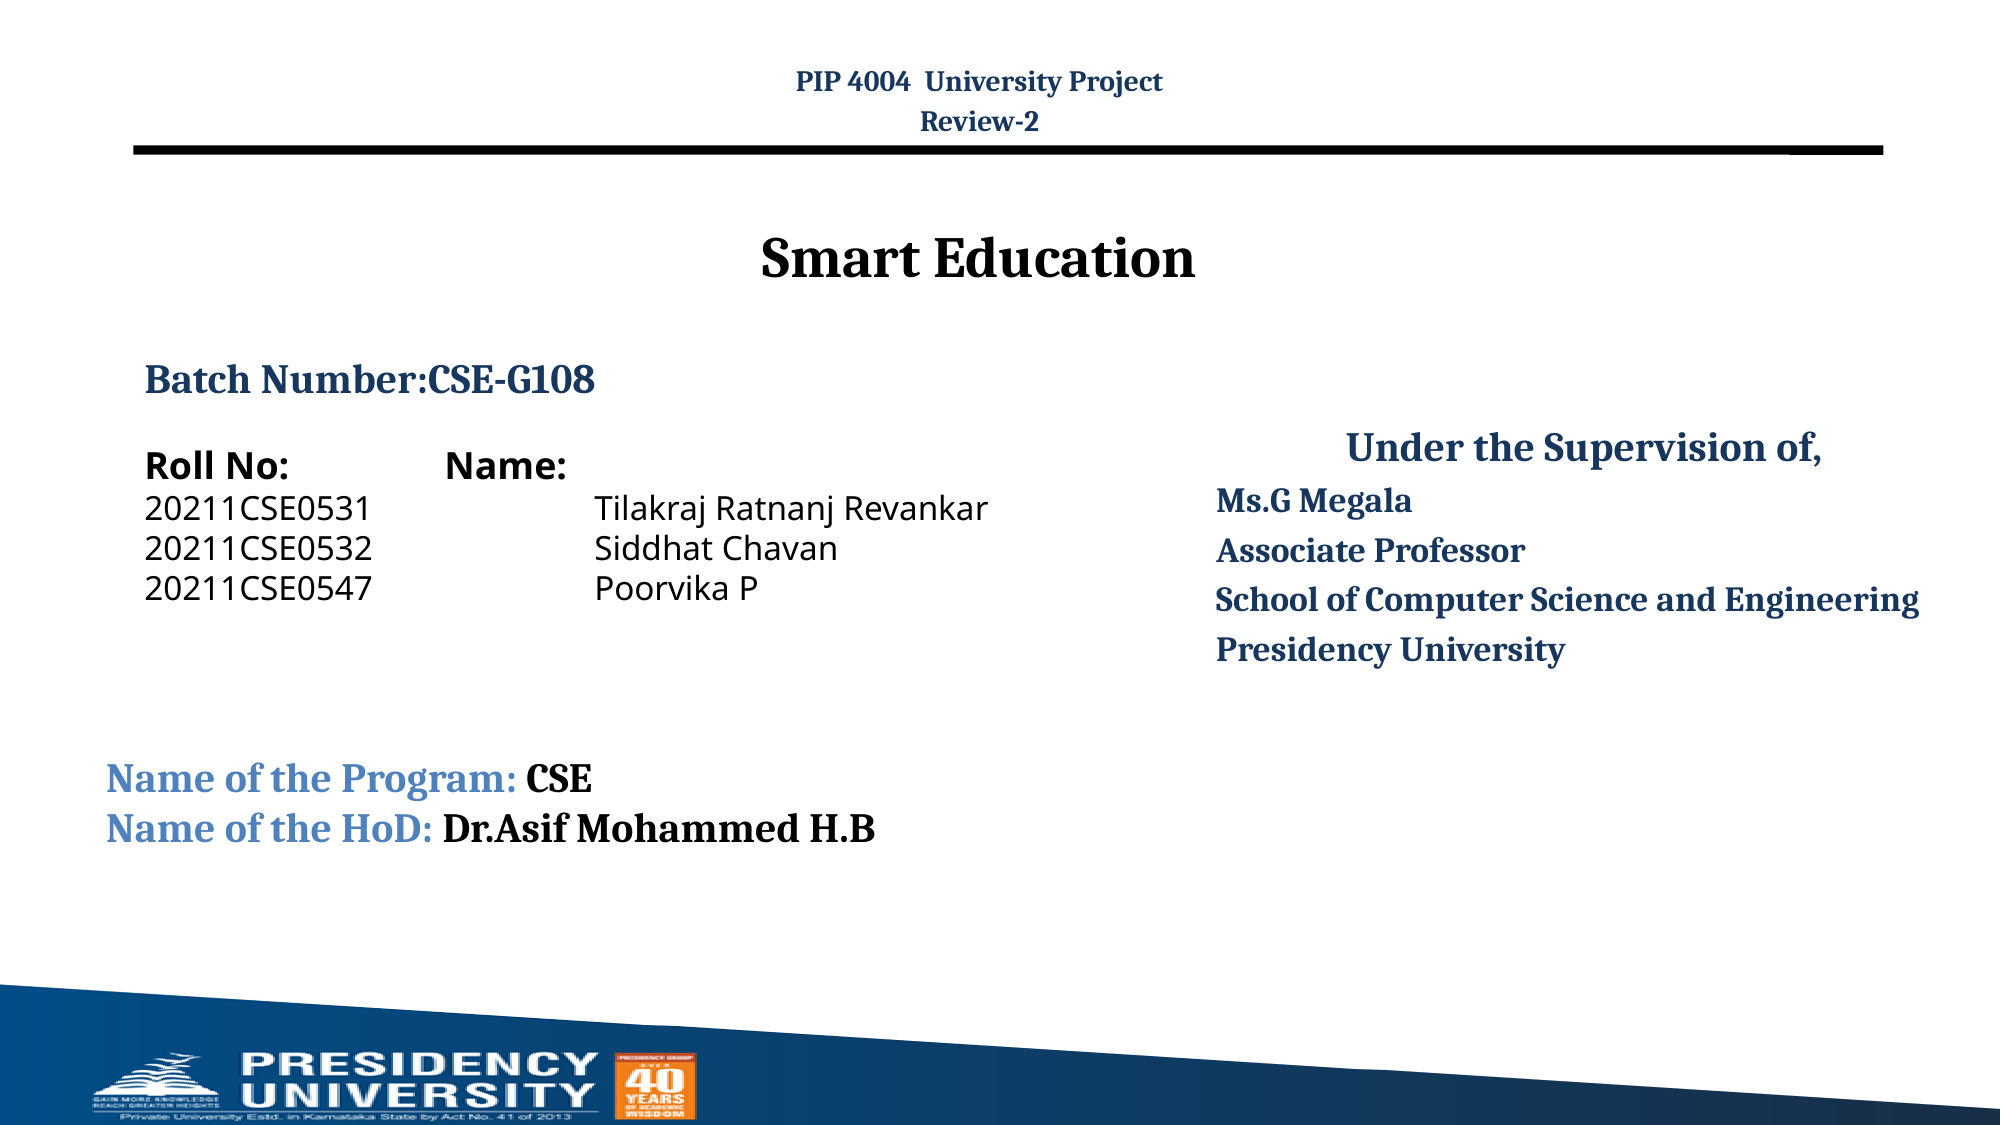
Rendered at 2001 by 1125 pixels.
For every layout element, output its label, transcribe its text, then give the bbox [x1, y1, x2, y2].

title Smart Education [129, 175, 1830, 334]
text_box PIP 4004 University Project Review-2 [653, 54, 1306, 146]
picture [0, 982, 2000, 1125]
text_box Roll No: Name: 20211CSE0531 Tilakraj Ratnanj Revankar 20211CSE0532 Siddhat Chavan 20211CSE0547 Poorvika P [129, 435, 1046, 615]
subtitle Batch Number:CSE-G108 [129, 344, 781, 435]
text_box Name of the Program: CSE Name of the HoD: Dr.Asif Mohammed H.B [91, 743, 2000, 1000]
text_box Under the Supervision of, Ms.G Megala Associate Professor School of Computer Science and Engineering Presidency University [1201, 412, 1968, 684]
